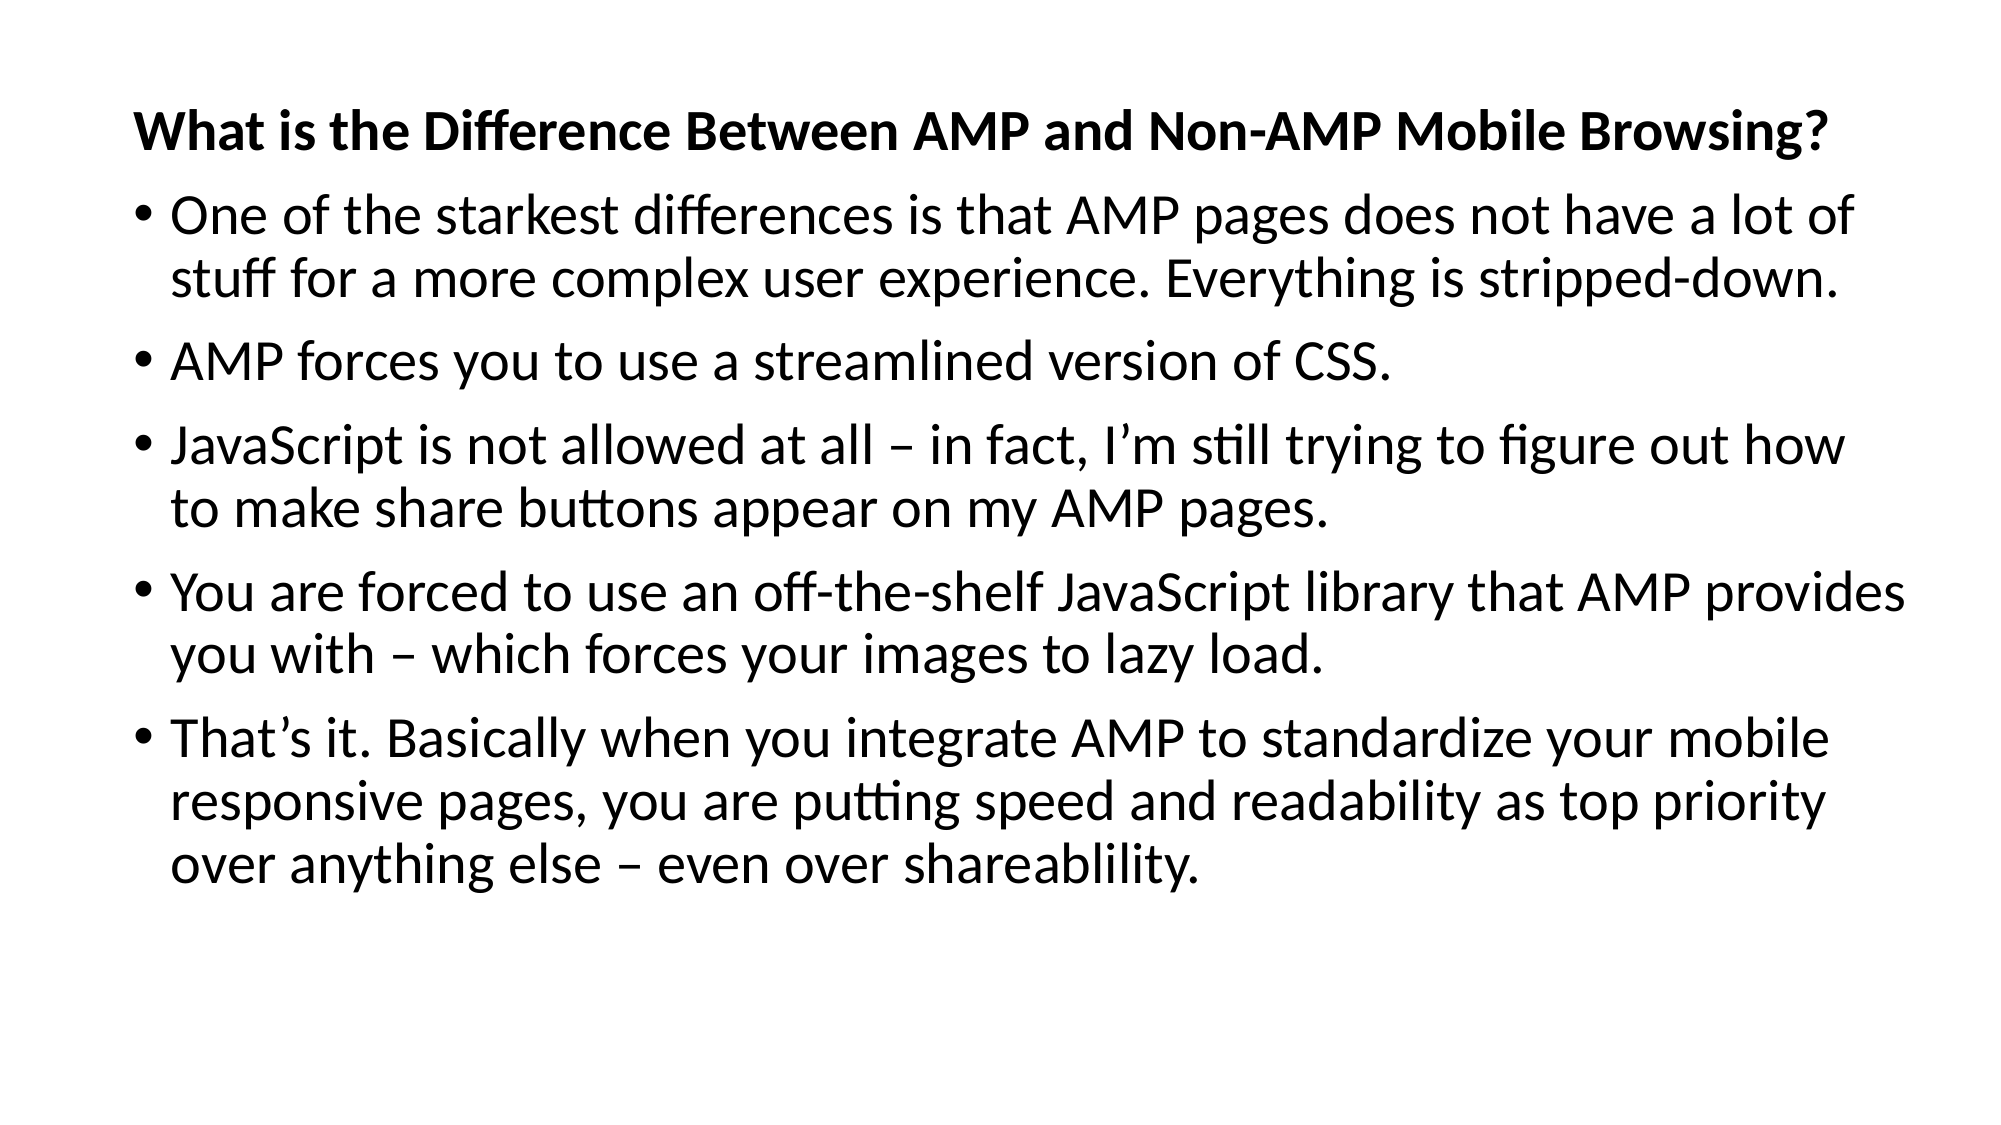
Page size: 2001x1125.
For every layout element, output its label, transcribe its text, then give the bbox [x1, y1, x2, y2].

list What is the Difference Between AMP and Non-AMP Mobile Browsing? One of the starkest differences is that AMP pages does not have a lot of stuff for a more complex user experience. Everything is stripped-down. AMP forces you to use a streamlined version of CSS. JavaScript is not allowed at all – in fact, I’m still trying to figure out how to make share buttons appear on my AMP pages. You are forced to use an off-the-shelf JavaScript library that AMP provides you with – which forces your images to lazy load. That’s it. Basically when you integrate AMP to standardize your mobile responsive pages, you are putting speed and readability as top priority over anything else – even over shareablility. [118, 92, 1925, 1093]
